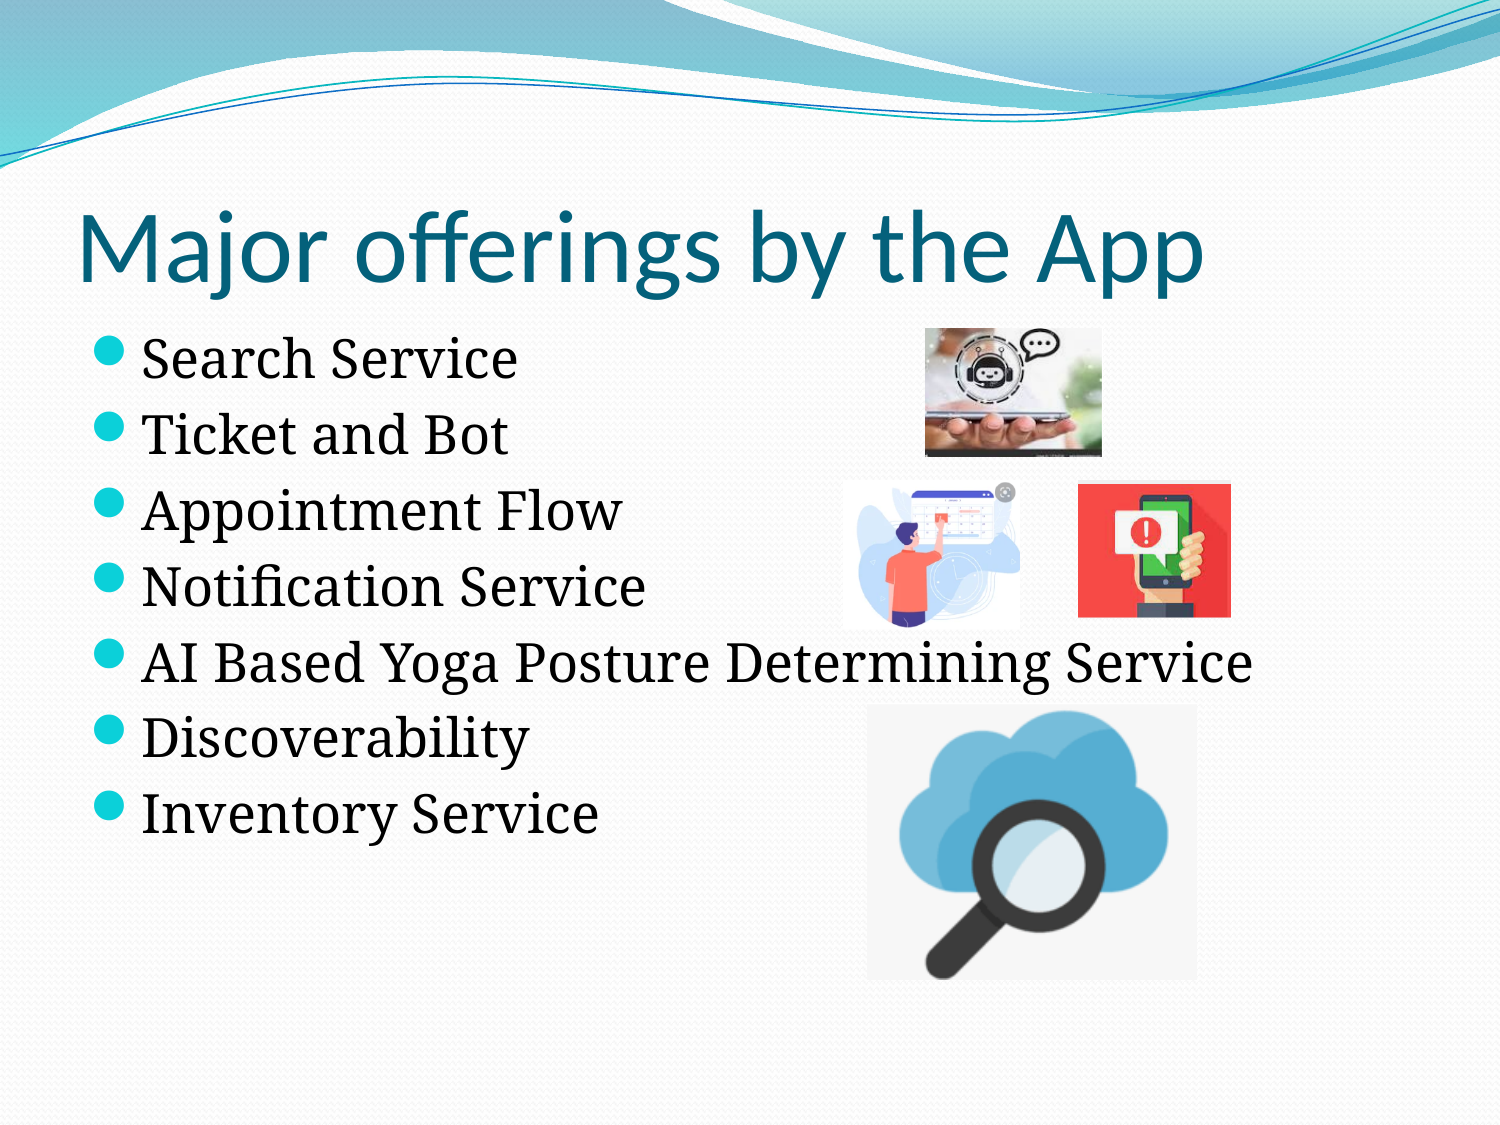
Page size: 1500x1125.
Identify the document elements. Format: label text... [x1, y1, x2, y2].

title Major offerings by the App [75, 115, 1425, 303]
picture [1077, 480, 1231, 619]
picture [925, 327, 1103, 458]
picture [843, 480, 1020, 629]
list Search Service Ticket and Bot Appointment Flow Notification Service AI Based Yoga Posture Determining Service Discoverability Inventory Service [75, 317, 1425, 1038]
picture [866, 702, 1198, 980]
